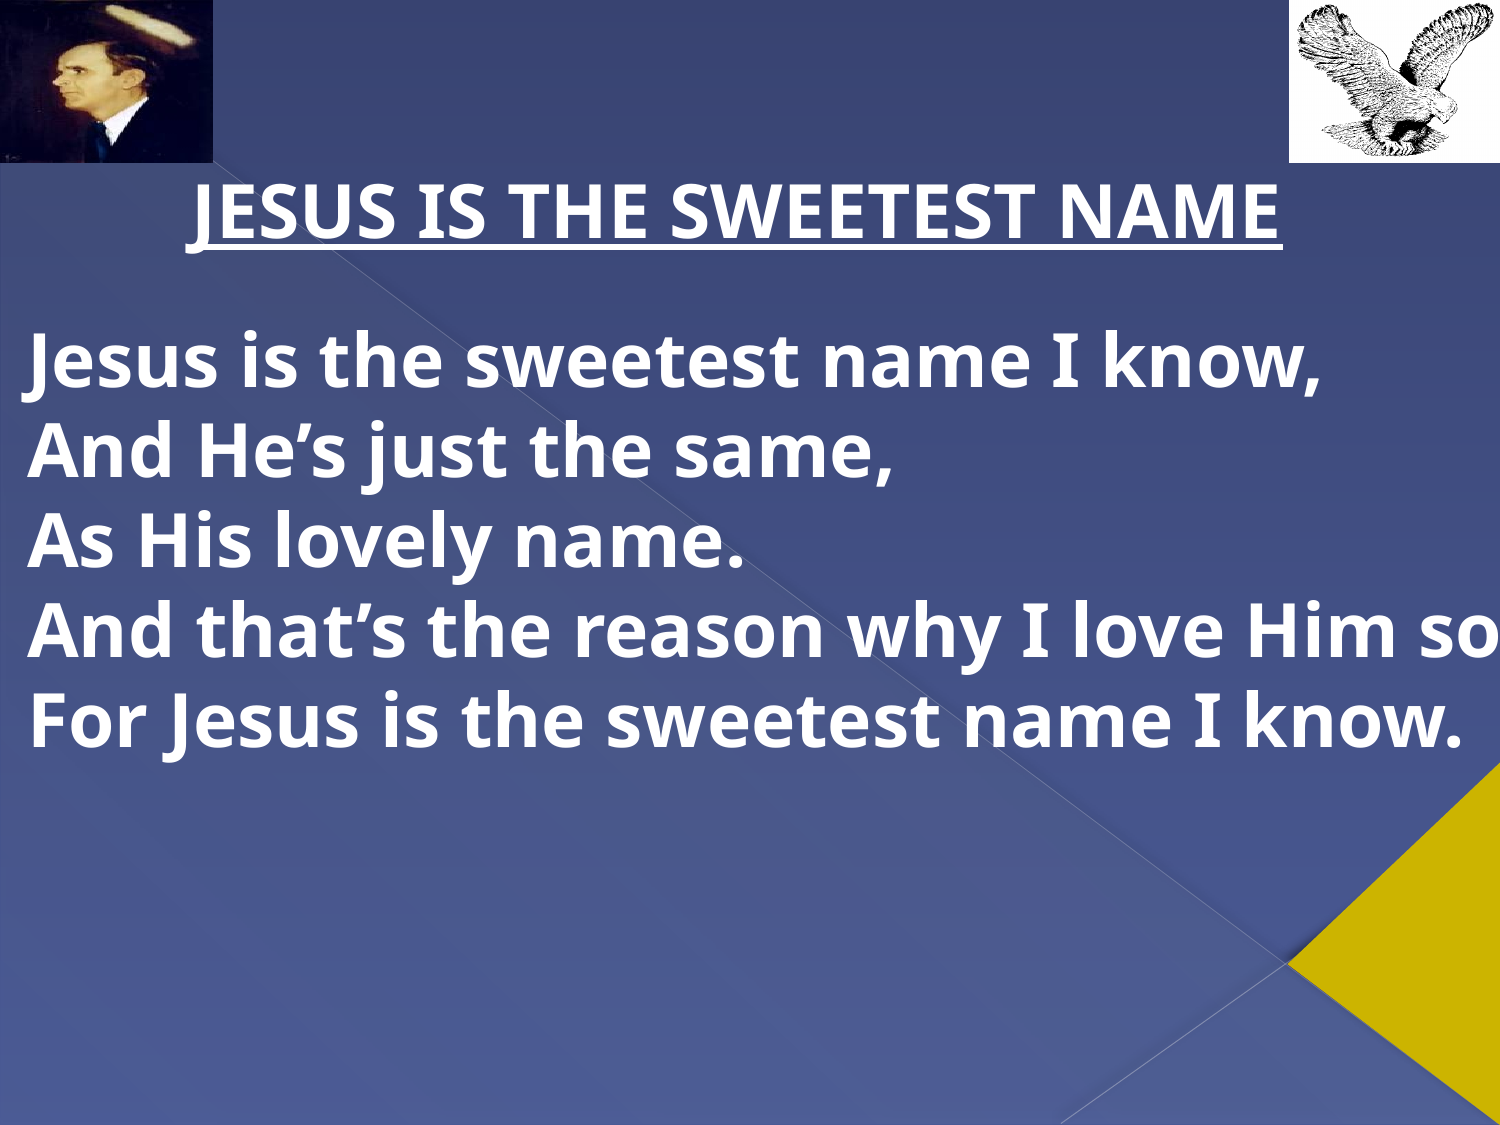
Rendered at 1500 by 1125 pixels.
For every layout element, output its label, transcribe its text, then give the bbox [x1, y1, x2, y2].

text_box [1285, 771, 1500, 1125]
picture [1288, 0, 1500, 163]
picture [0, 0, 213, 163]
text_box Jesus is the sweetest name I know, And He’s just the same, As His lovely name. And that’s the reason why I love Him so, For Jesus is the sweetest name I know. [12, 305, 1500, 771]
text_box JESUS IS THE SWEETEST NAME [0, 156, 1500, 262]
